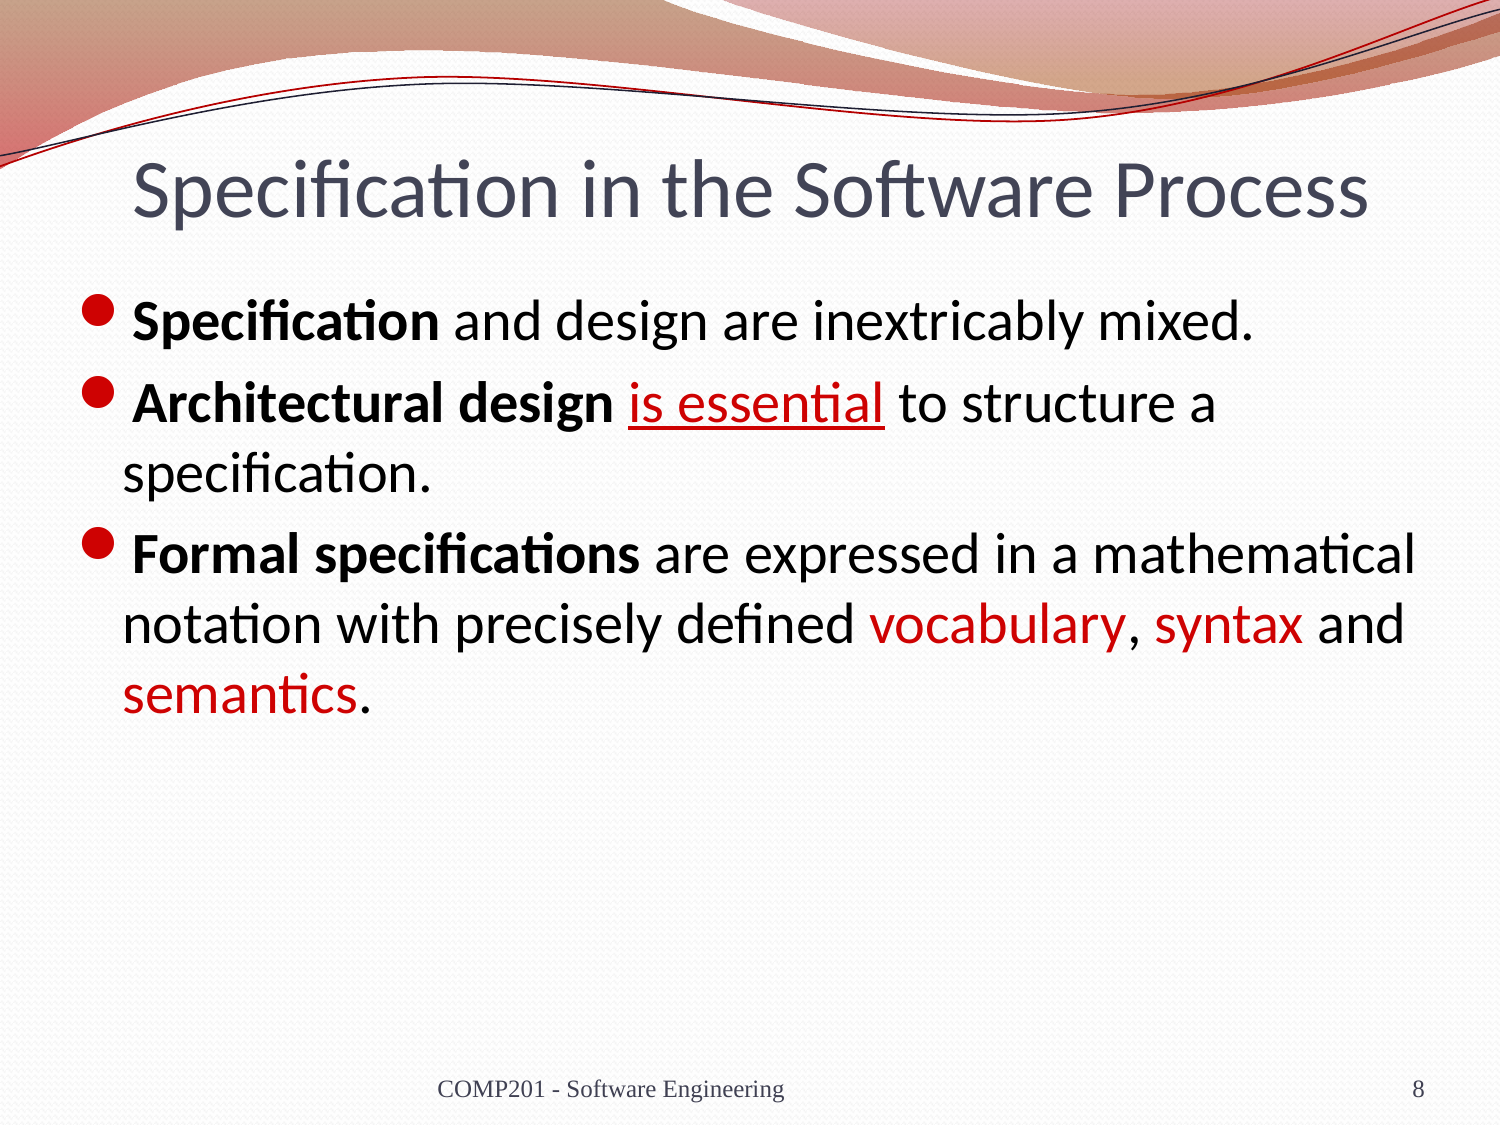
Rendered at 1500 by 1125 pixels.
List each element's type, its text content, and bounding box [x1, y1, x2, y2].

footer COMP201 - Software Engineering [437, 1042, 988, 1103]
title Specification in the Software Process [62, 52, 1442, 235]
slide_number 8 [1299, 1042, 1425, 1103]
list Specification and design are inextricably mixed. Architectural design is essential to structure a specification. Formal specifications are expressed in a mathematical notation with precisely defined vocabulary, syntax and semantics. [62, 275, 1443, 1050]
